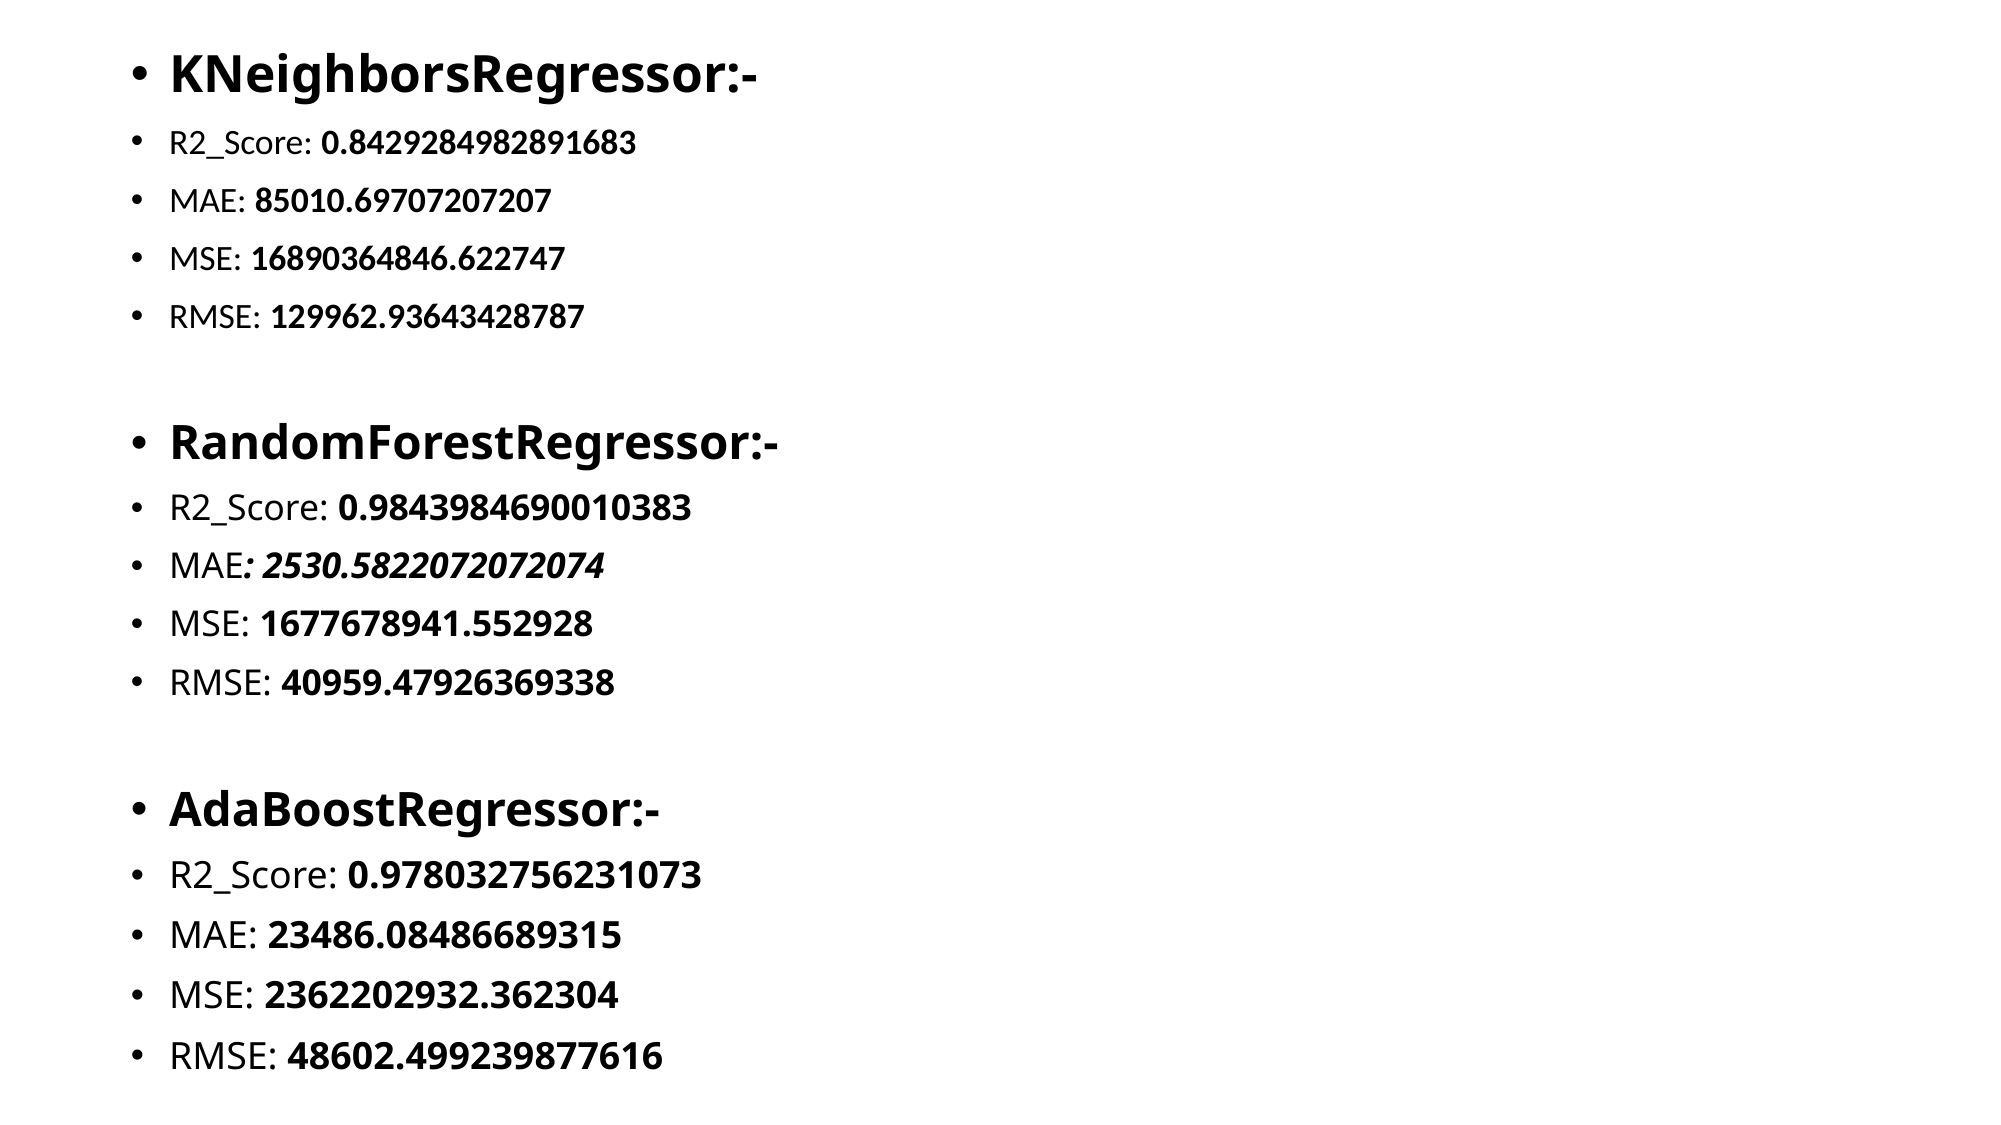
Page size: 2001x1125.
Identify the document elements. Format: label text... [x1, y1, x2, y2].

list KNeighborsRegressor:- R2_Score: 0.8429284982891683 MAE: 85010.69707207207 MSE: 16890364846.622747 RMSE: 129962.93643428787 RandomForestRegressor:- R2_Score: 0.9843984690010383 MAE: 2530.5822072072074 MSE: 1677678941.552928 RMSE: 40959.47926369338 AdaBoostRegressor:- R2_Score: 0.978032756231073 MAE: 23486.08486689315 MSE: 2362202932.362304 RMSE: 48602.499239877616 [115, 40, 1908, 1095]
